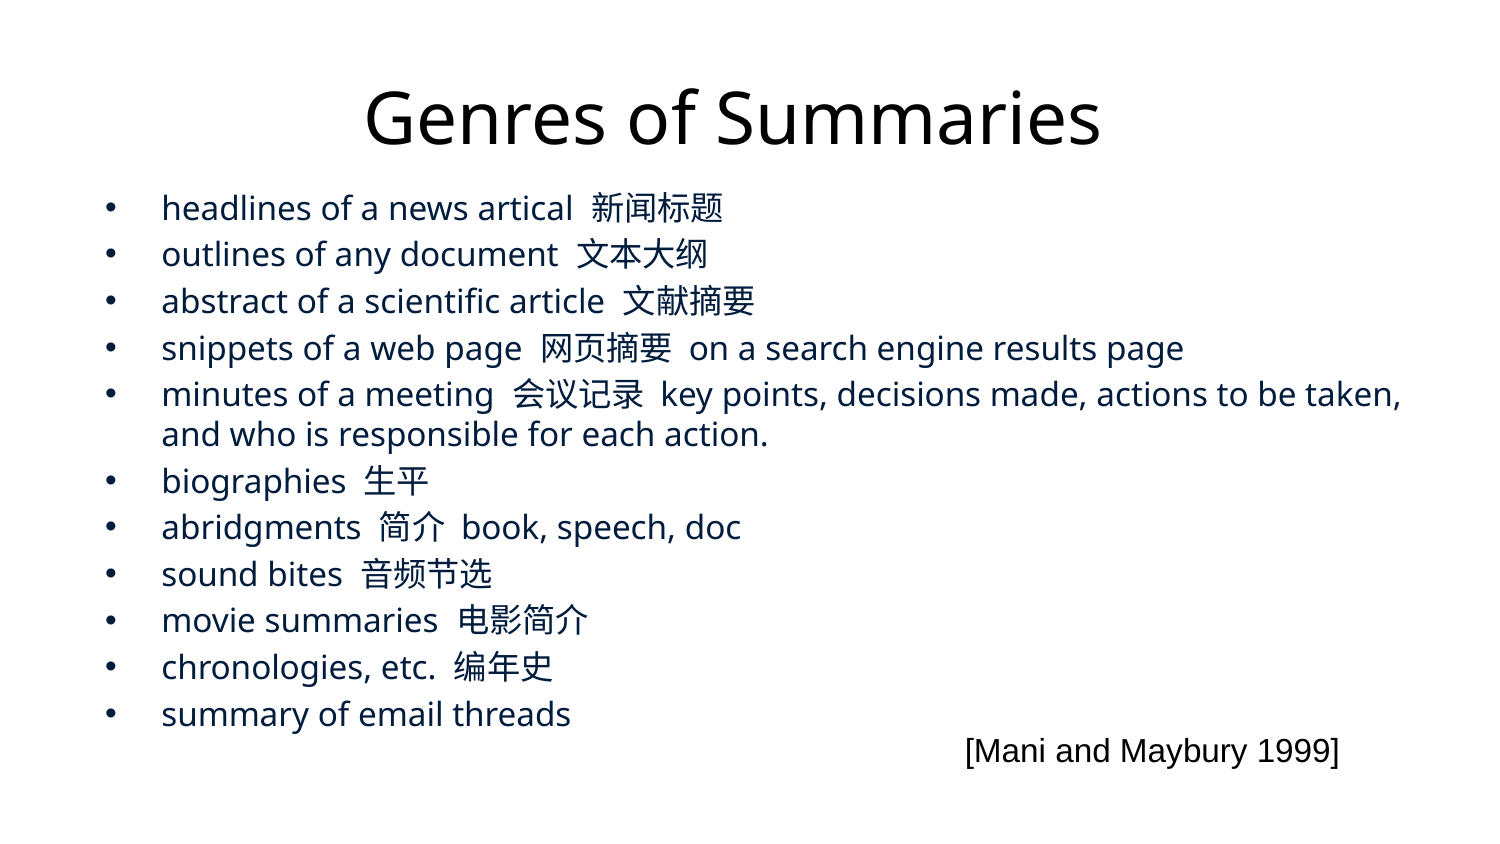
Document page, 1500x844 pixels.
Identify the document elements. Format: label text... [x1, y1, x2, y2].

title Genres of Summaries [41, 64, 1425, 180]
list headlines of a news artical 新闻标题 outlines of any document 文本大纲 abstract of a scientific article 文献摘要 snippets of a web page 网页摘要 on a search engine results page minutes of a meeting 会议记录 key points, decisions made, actions to be taken, and who is responsible for each action. biographies 生平 abridgments 简介 book, speech, doc sound bites 音频节选 movie summaries 电影简介 chronologies, etc. 编年史 summary of email threads [90, 179, 1441, 811]
text_box [Mani and Maybury 1999] [950, 721, 1363, 777]
